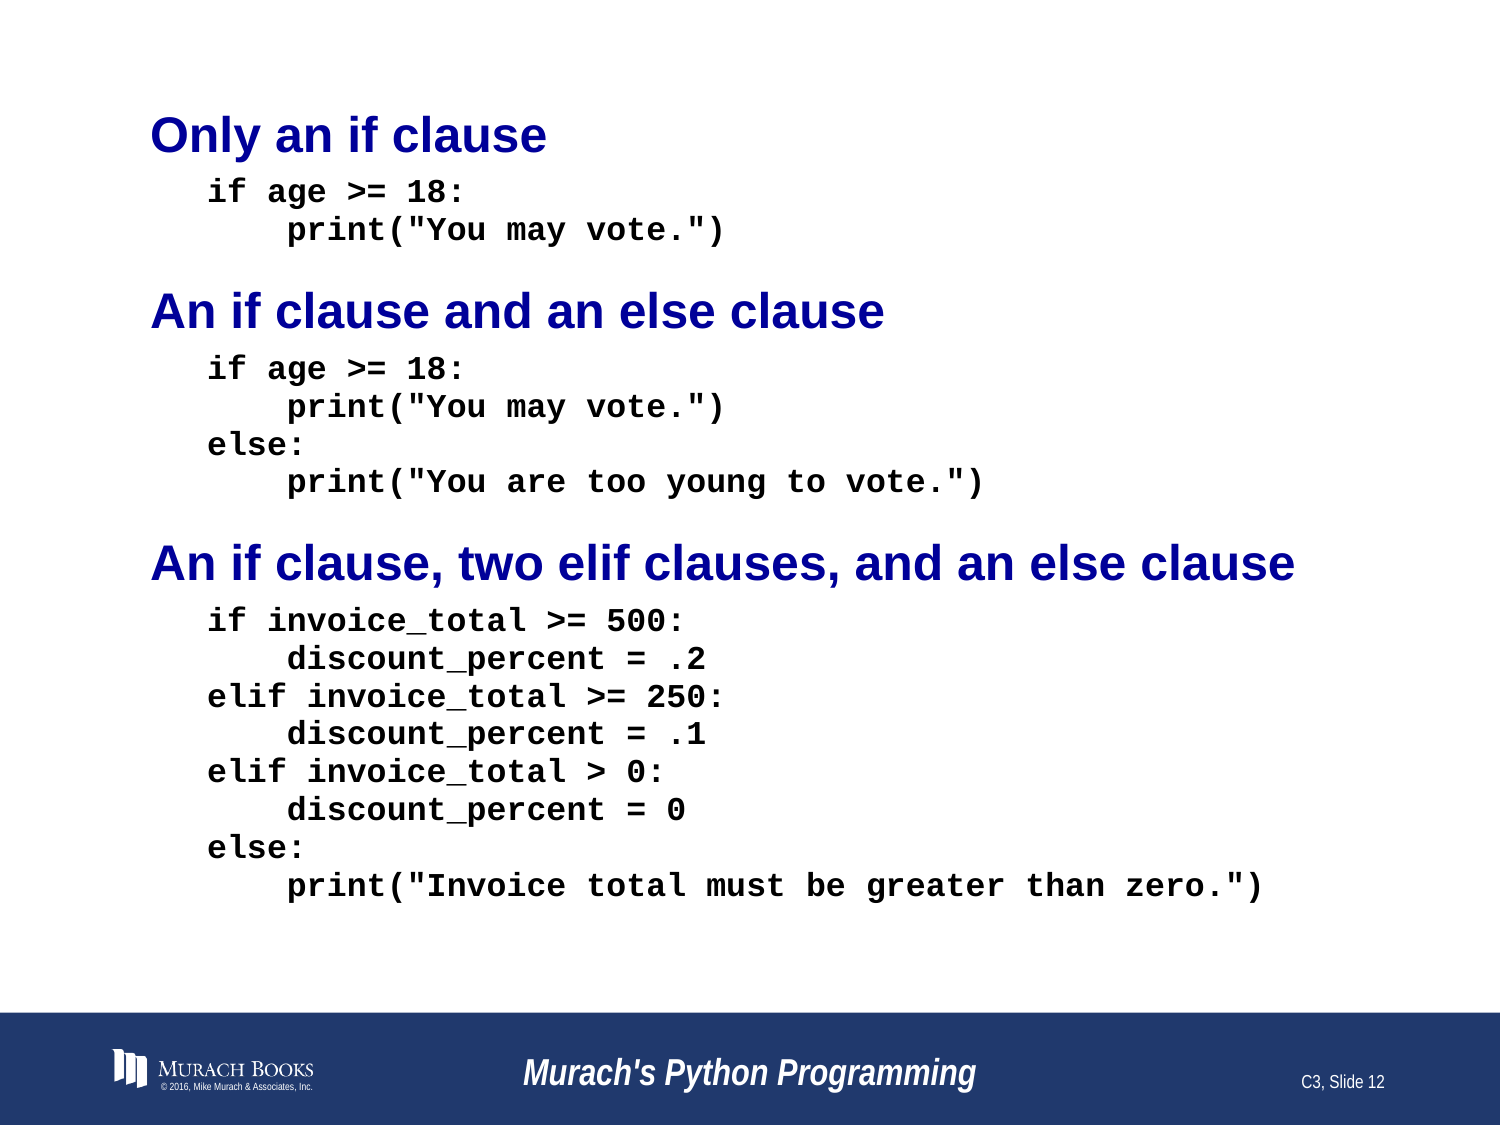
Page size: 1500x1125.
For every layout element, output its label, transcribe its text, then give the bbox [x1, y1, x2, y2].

title Only an if clause [150, 102, 1350, 164]
slide_number C3, Slide 12 [1087, 1025, 1400, 1100]
slide_number Murach's Python Programming [463, 1025, 1050, 1100]
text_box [149, 174, 1348, 907]
footer © 2016, Mike Murach & Associates, Inc. [12, 1025, 463, 1100]
